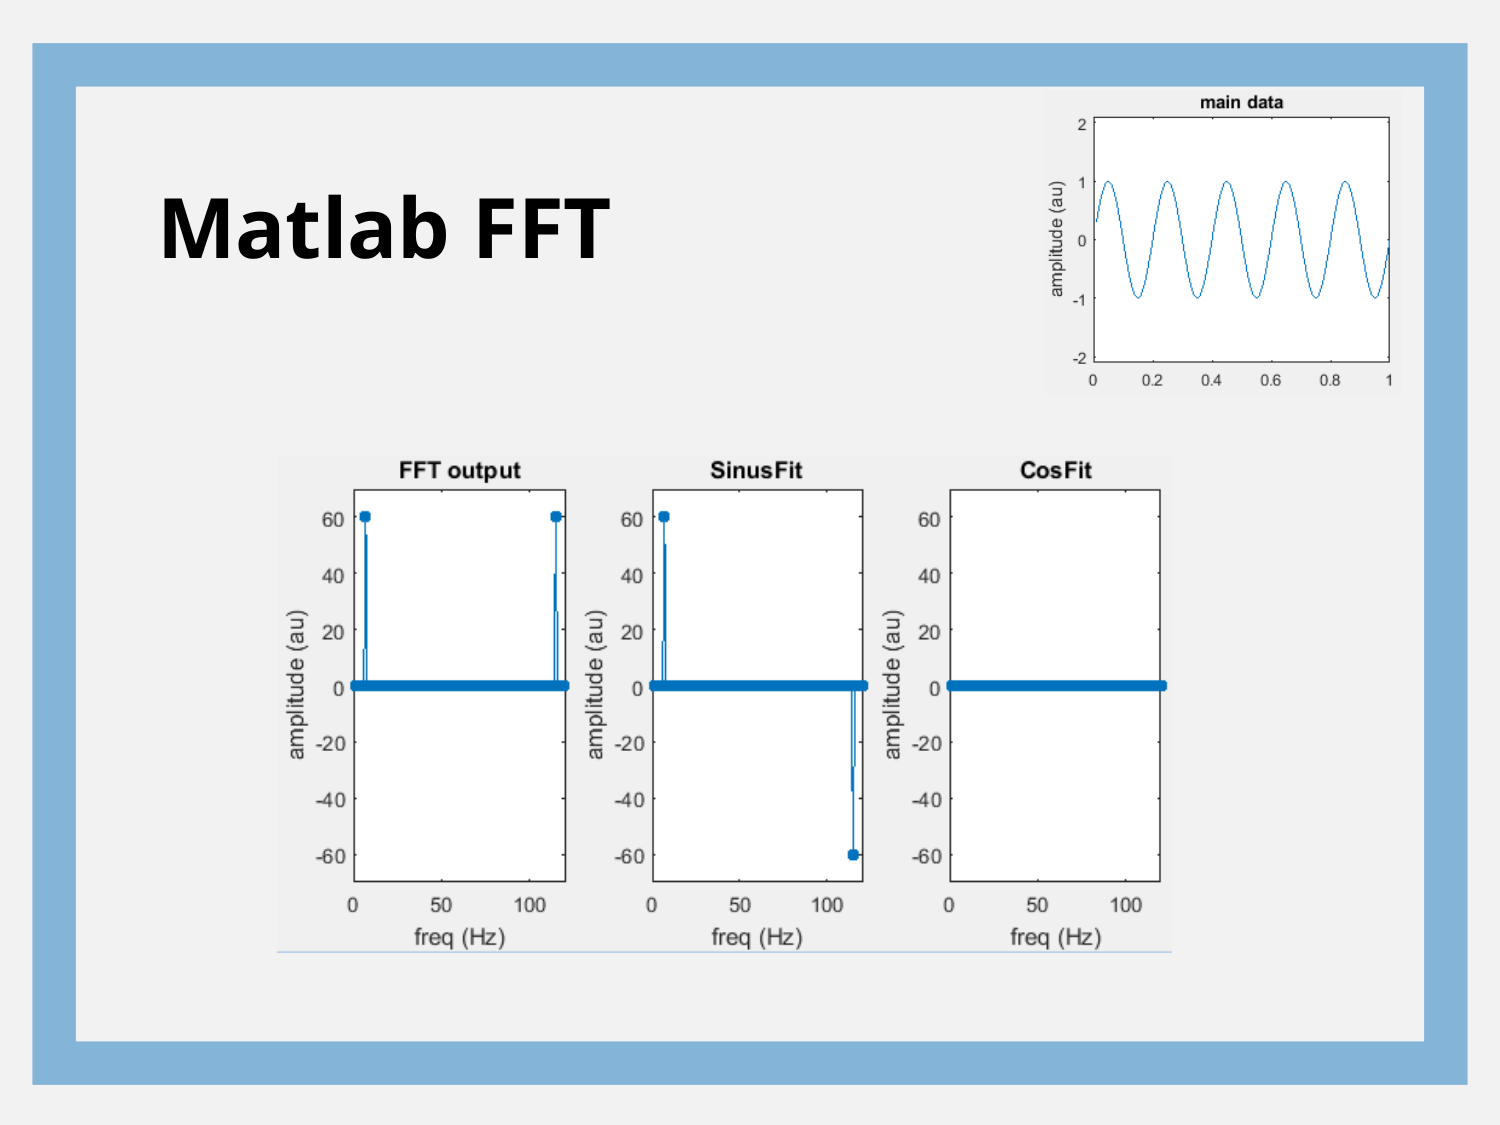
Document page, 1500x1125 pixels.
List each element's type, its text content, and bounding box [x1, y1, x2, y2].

picture [277, 455, 1172, 953]
picture [1044, 89, 1402, 396]
title Matlab FFT [142, 137, 1039, 290]
